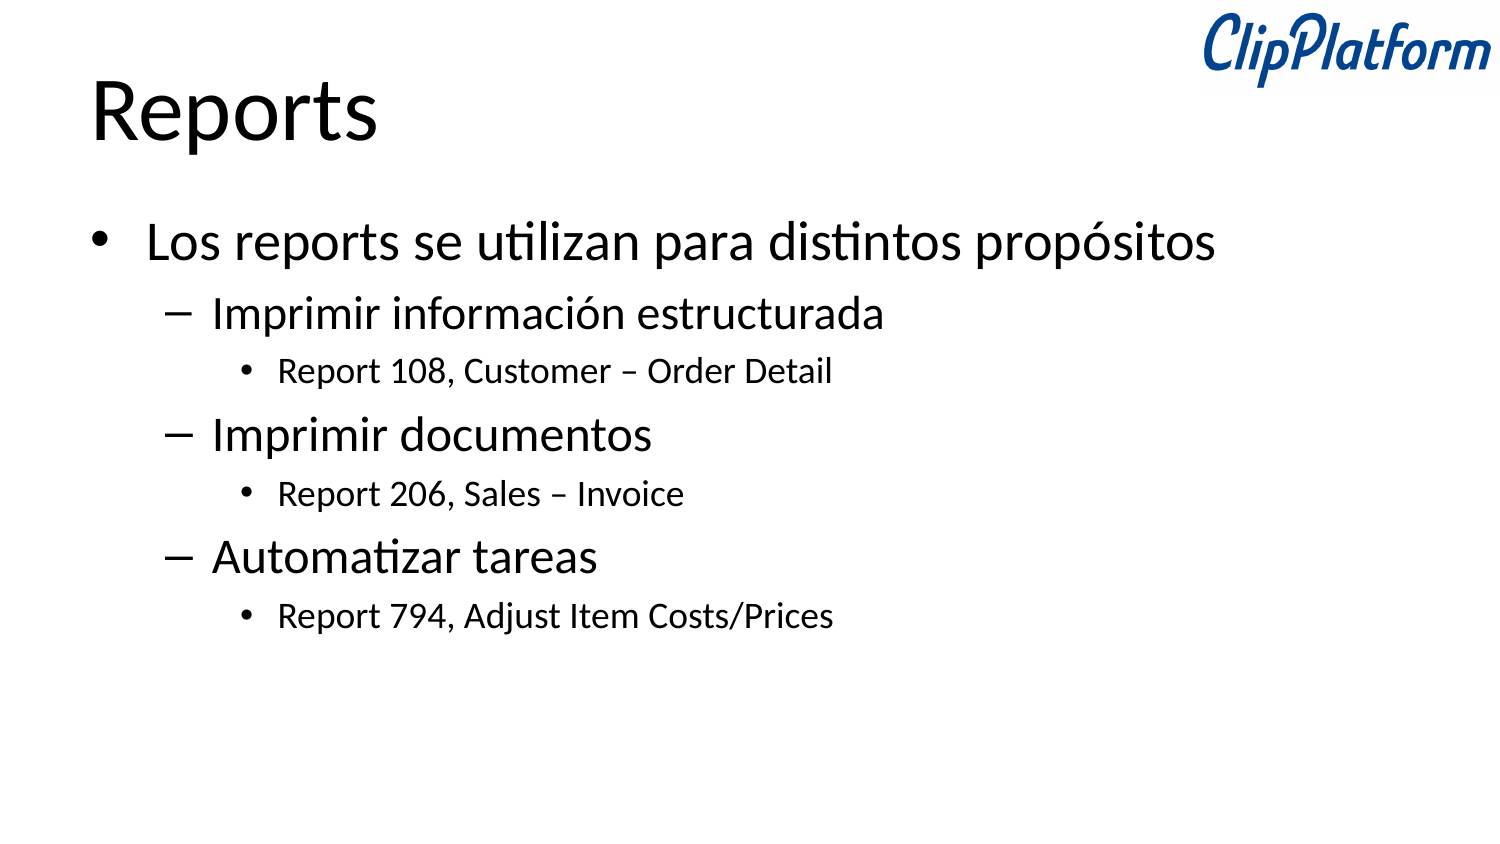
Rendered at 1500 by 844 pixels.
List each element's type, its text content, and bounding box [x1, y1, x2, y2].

list Los reports se utilizan para distintos propósitos Imprimir información estructurada Report 108, Customer – Order Detail Imprimir documentos Report 206, Sales – Invoice Automatizar tareas Report 794, Adjust Item Costs/Prices [75, 196, 1425, 810]
title Reports [75, 33, 1425, 175]
picture [1198, 0, 1500, 98]
